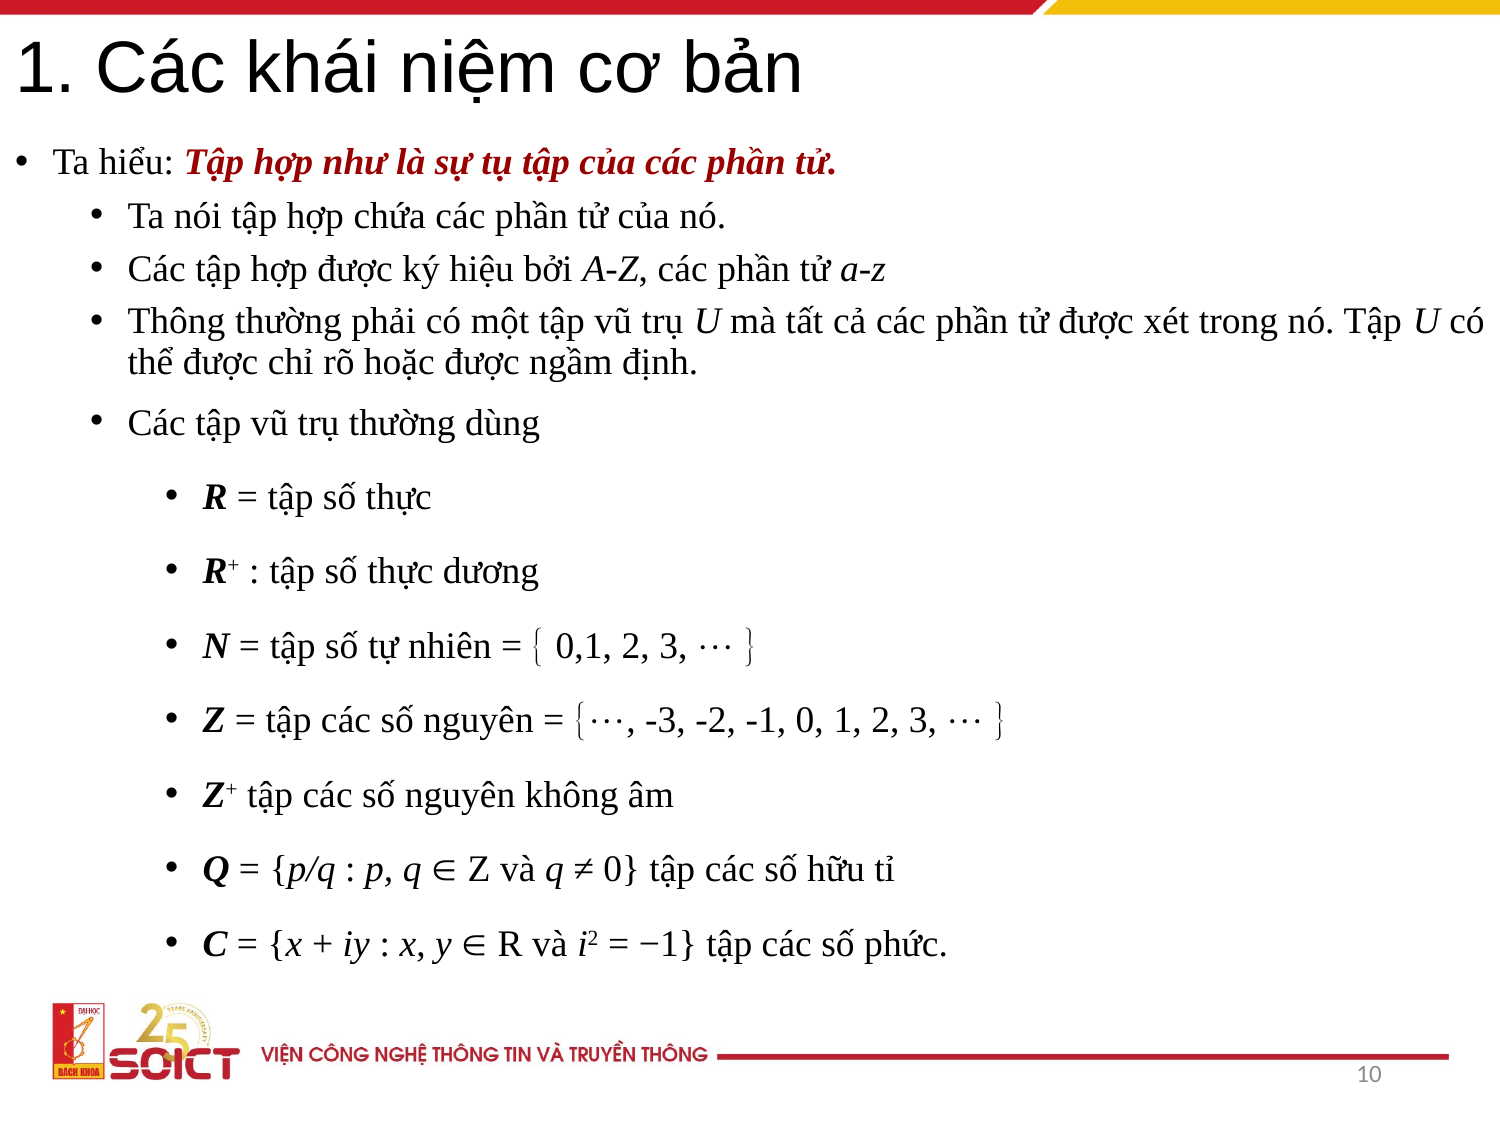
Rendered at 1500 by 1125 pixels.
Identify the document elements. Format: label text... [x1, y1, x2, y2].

slide_number 10 [1059, 1042, 1397, 1103]
list Ta hiểu: Tập hợp như là sự tụ tập của các phần tử. Ta nói tập hợp chứa các phần tử của nó. Các tập hợp được ký hiệu bởi A-Z, các phần tử a-z Thông thường phải có một tập vũ trụ U mà tất cả các phần tử được xét trong nó. Tập U có thể được chỉ rõ hoặc được ngầm định. Các tập vũ trụ thường dùng R = tập số thực R+ : tập số thực dương N = tập số tự nhiên =  0,1, 2, 3,   Z = tập các số nguyên = , -3, -2, -1, 0, 1, 2, 3,   Z+ tập các số nguyên không âm Q = {p/q : p, q  Z và q ≠ 0} tập các số hữu tỉ C = {x + iy : x, y  R và i2 = −1} tập các số phức. [0, 135, 1500, 986]
title 1. Các khái niệm cơ bản [0, 0, 1500, 135]
picture [0, 986, 1500, 1125]
